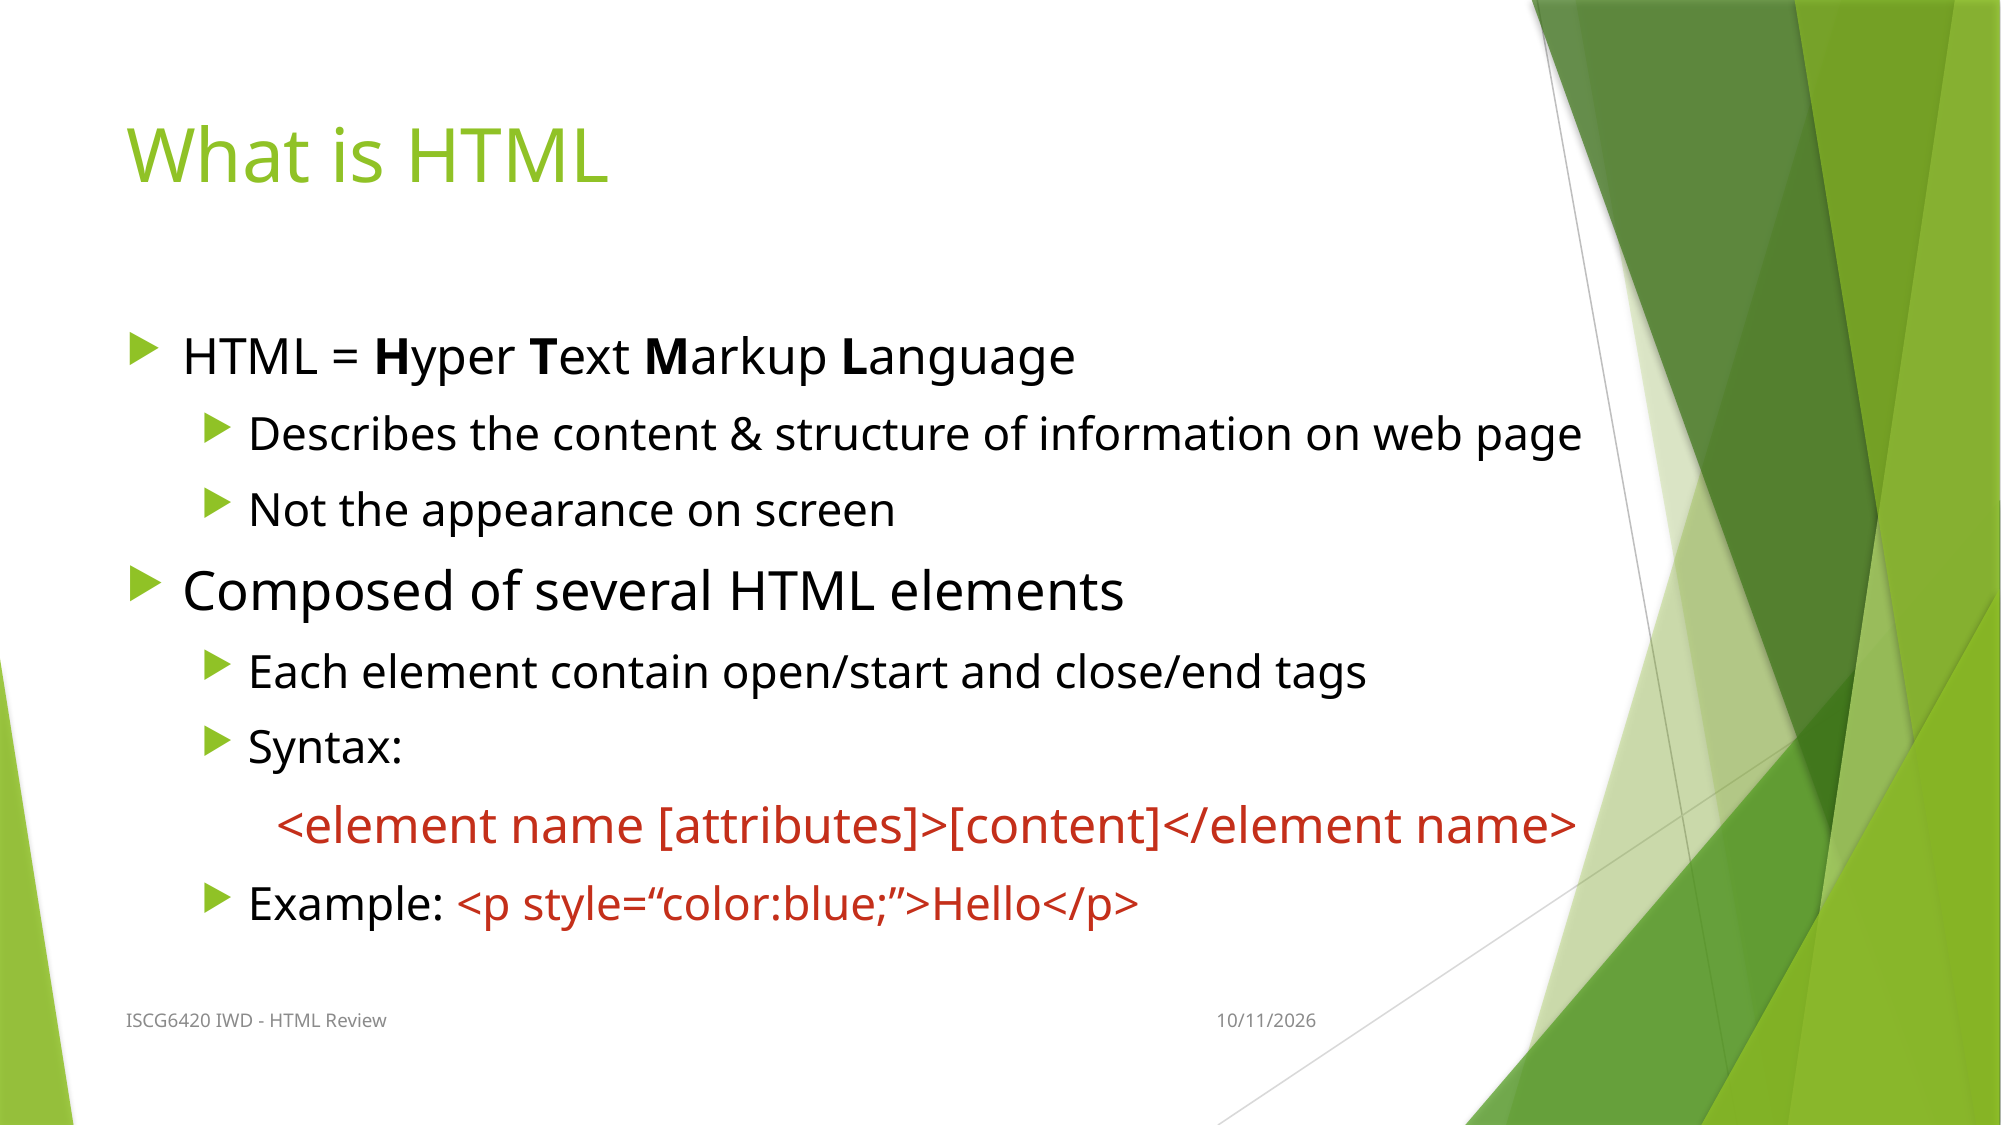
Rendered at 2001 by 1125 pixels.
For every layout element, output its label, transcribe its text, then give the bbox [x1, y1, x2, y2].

list HTML = Hyper Text Markup Language Describes the content & structure of information on web page Not the appearance on screen Composed of several HTML elements Each element contain open/start and close/end tags Syntax: <element name [attributes]>[content]</element name> Example: <p style=“color:blue;”>Hello</p> [111, 316, 1746, 954]
title What is HTML [111, 99, 1522, 316]
footer ISCG6420 IWD - HTML Review [111, 991, 1145, 1051]
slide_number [1181, 991, 1332, 1051]
